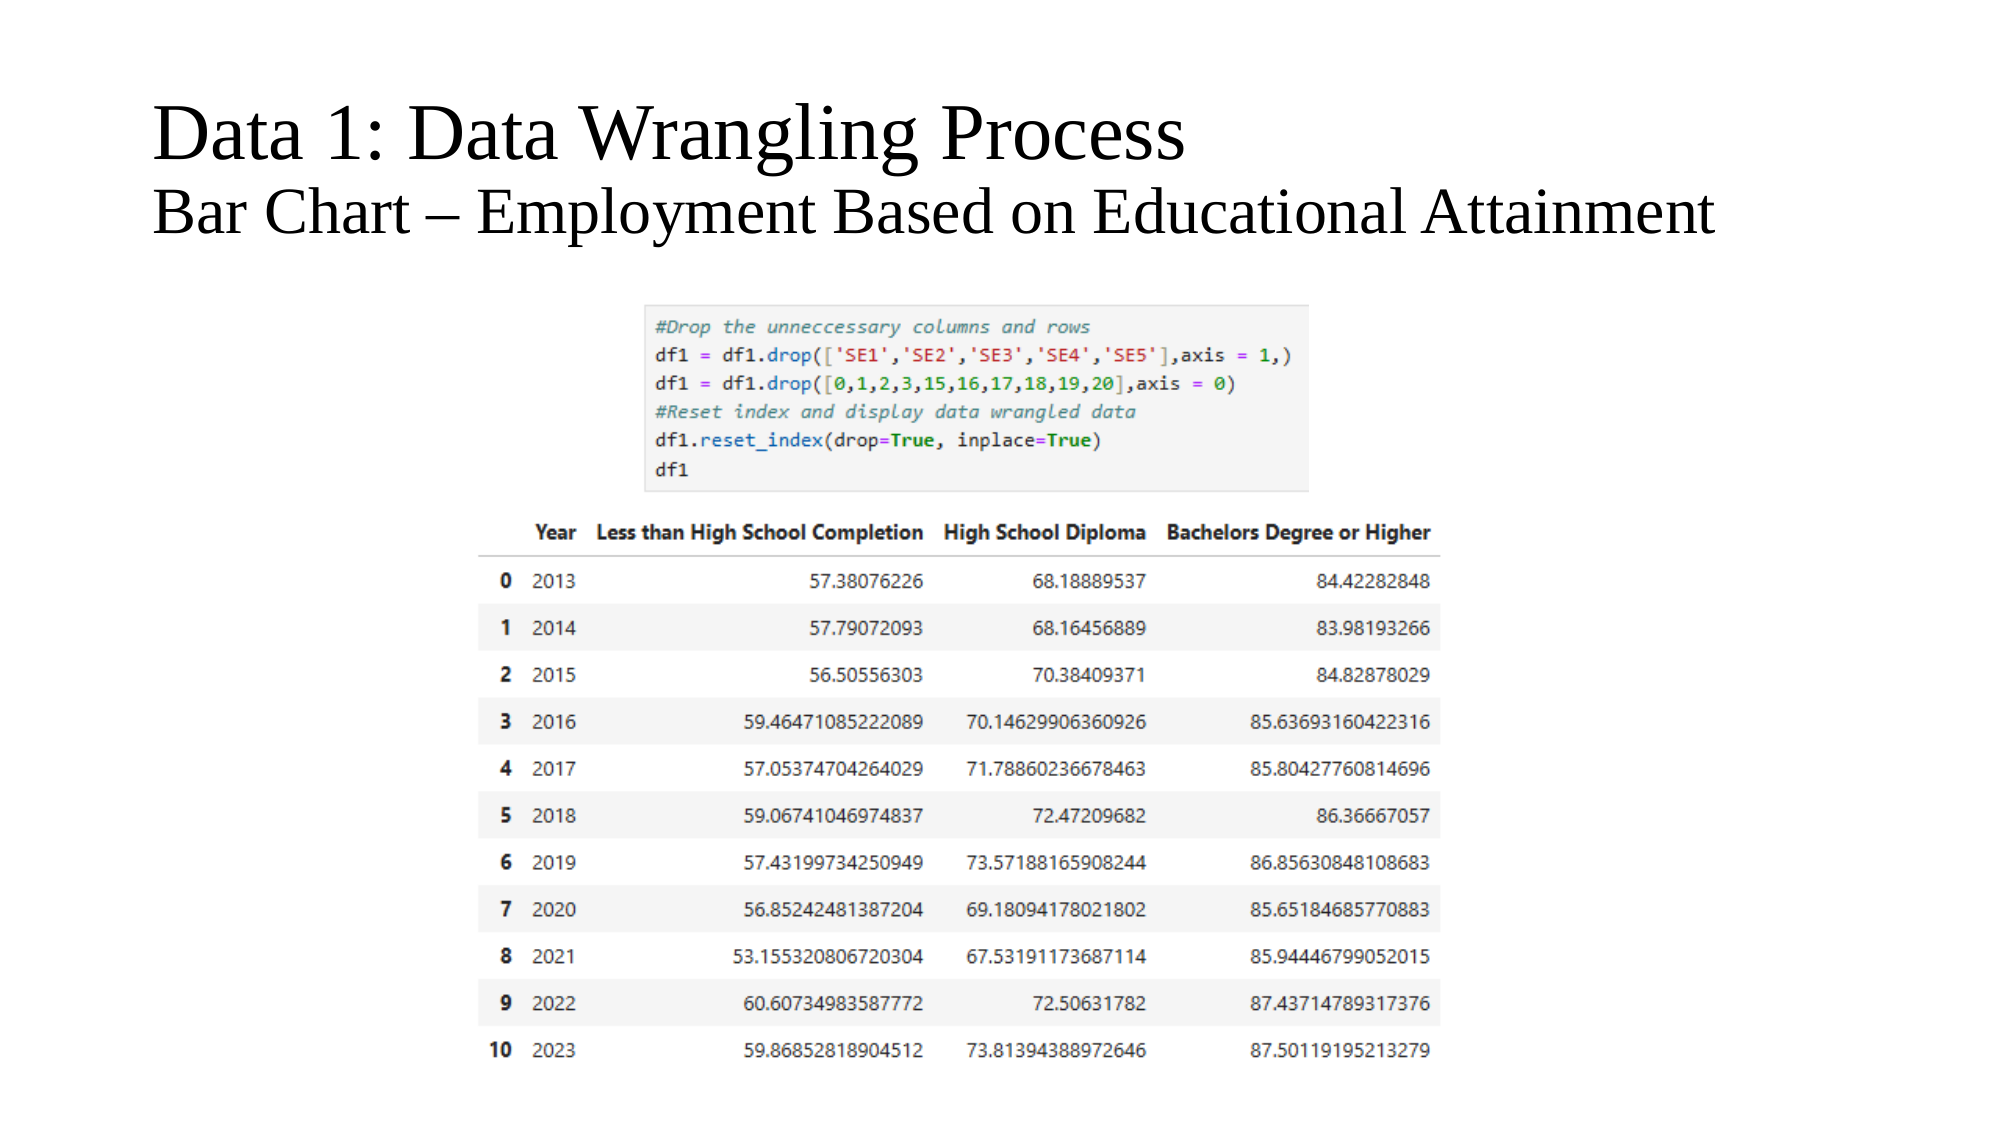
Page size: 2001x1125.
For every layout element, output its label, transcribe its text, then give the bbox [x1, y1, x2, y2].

title Data 1: Data Wrangling Process Bar Chart – Employment Based on Educational Attainment [137, 59, 1863, 278]
picture [465, 294, 1475, 1096]
